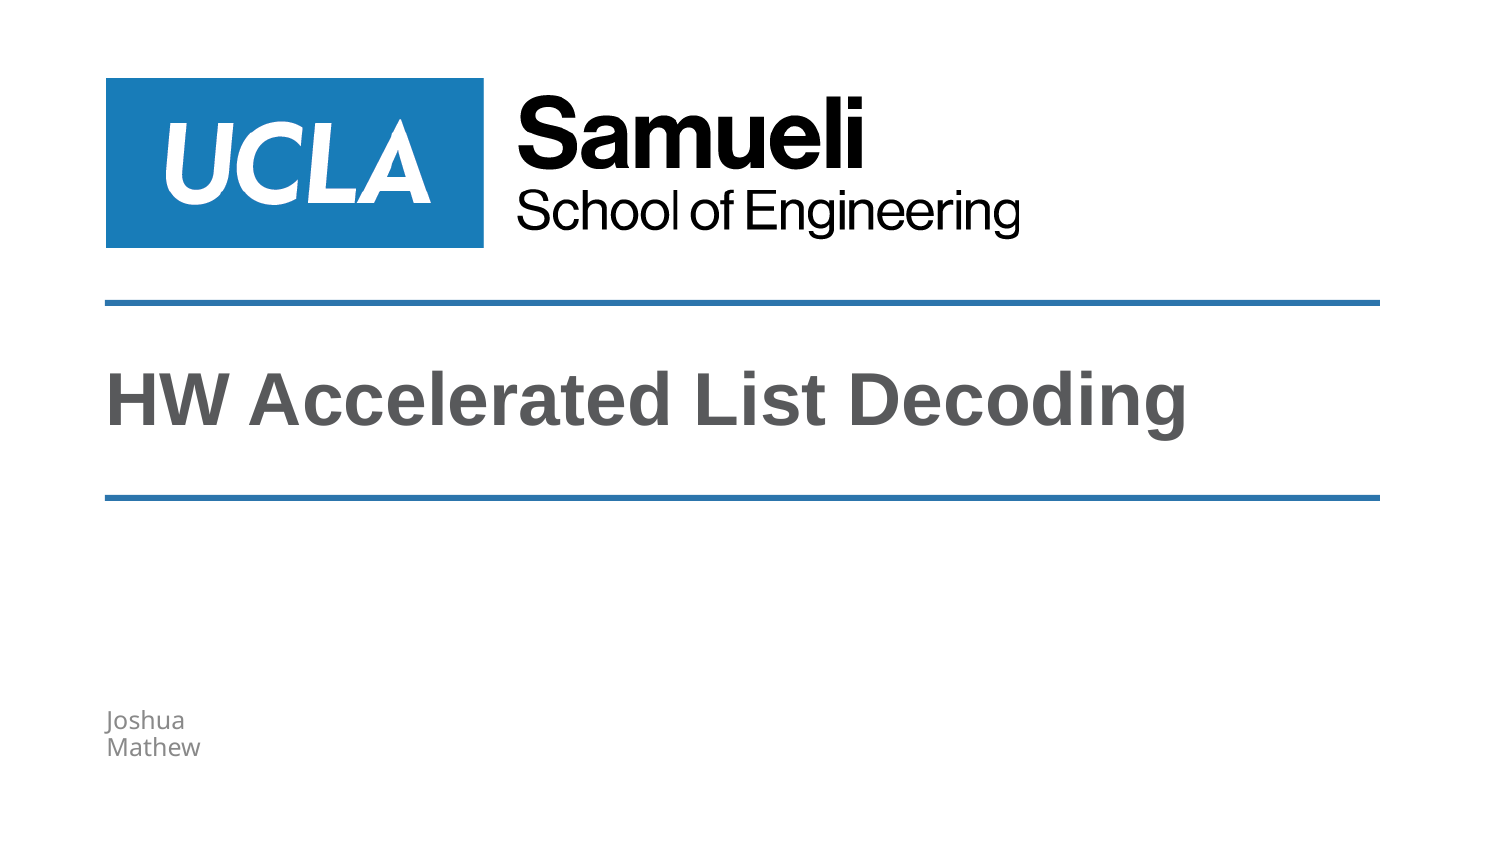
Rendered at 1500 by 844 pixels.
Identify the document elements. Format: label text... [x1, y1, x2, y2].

list HW Accelerated List Decoding [105, 359, 1380, 443]
list Joshua Mathew [105, 735, 283, 763]
picture [106, 78, 1019, 248]
